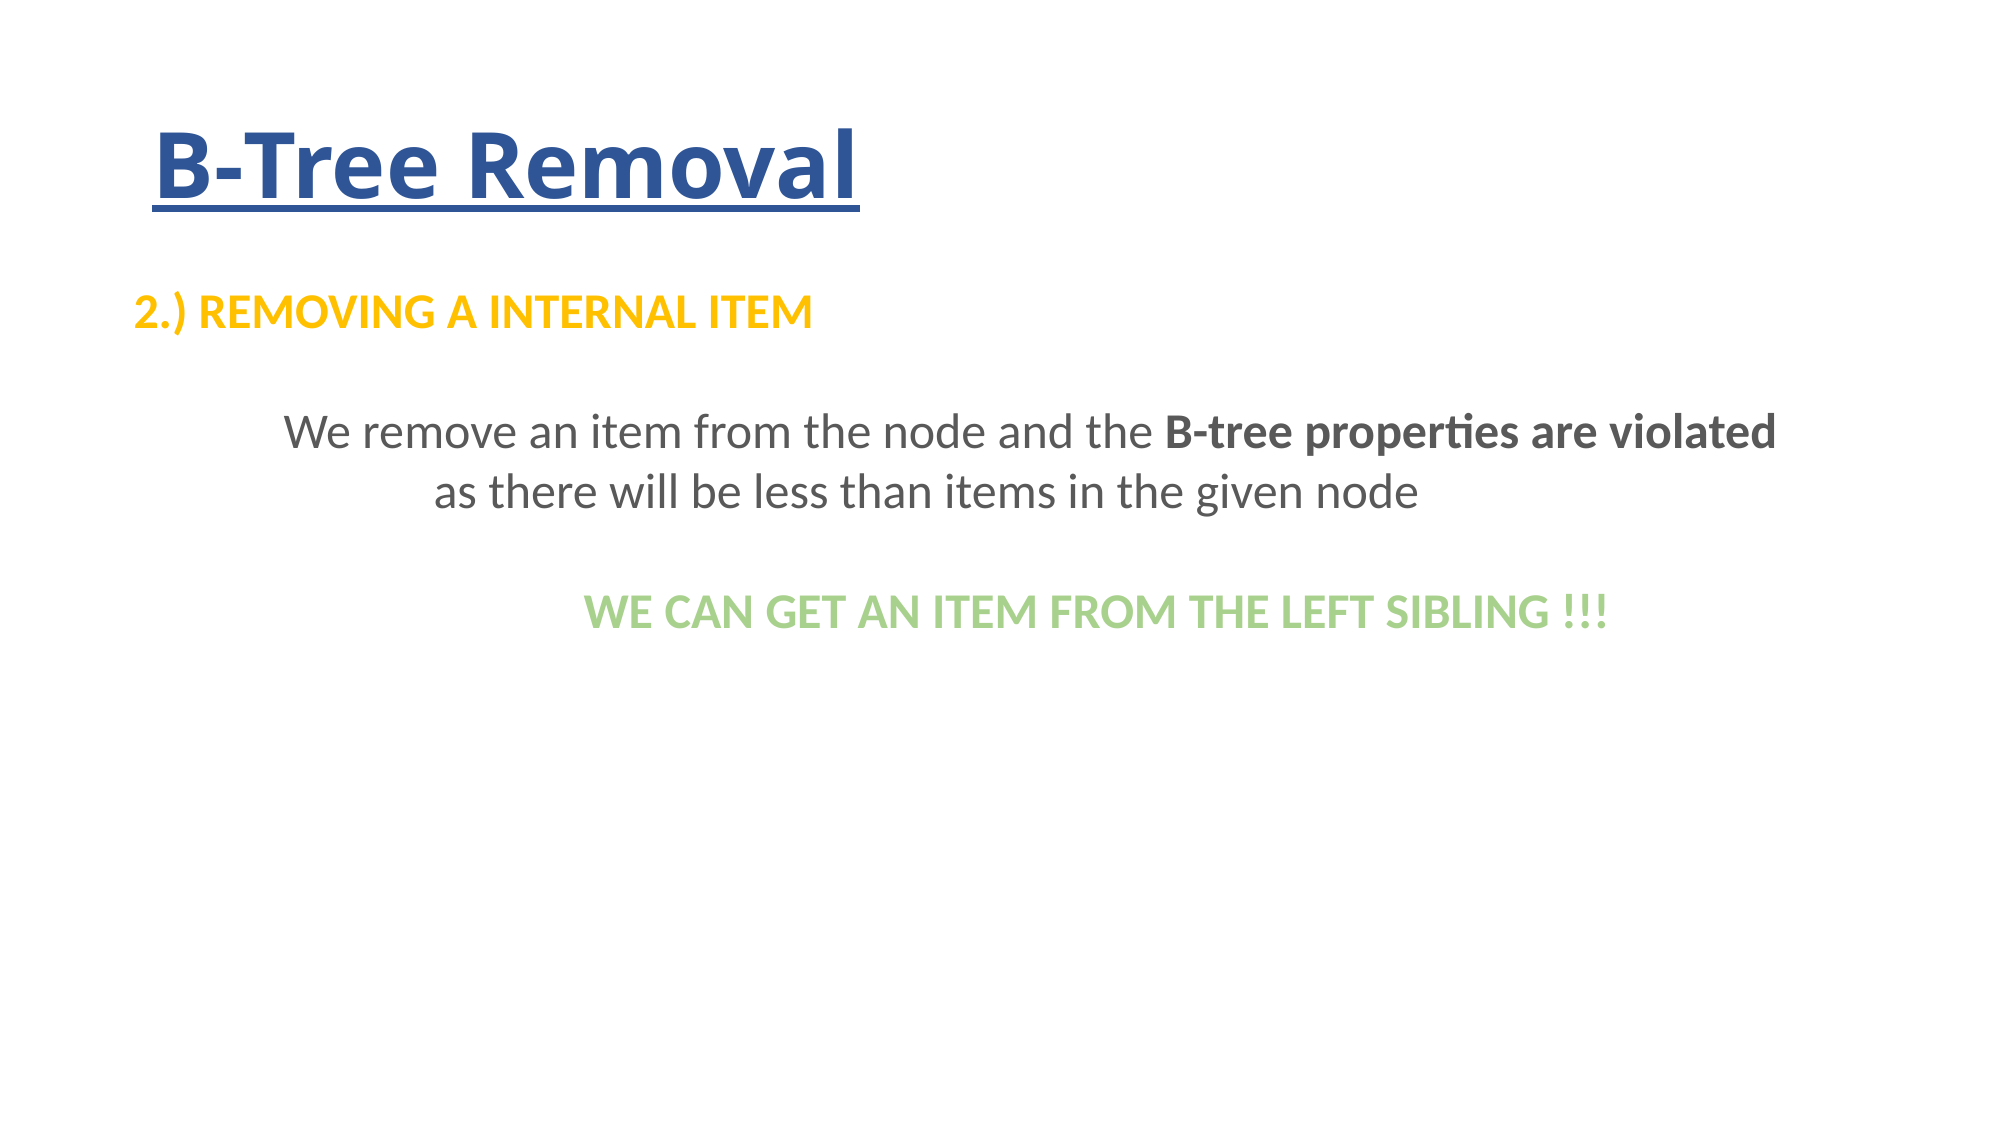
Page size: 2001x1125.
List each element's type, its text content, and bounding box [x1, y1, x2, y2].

title B-Tree Removal [137, 59, 1863, 278]
